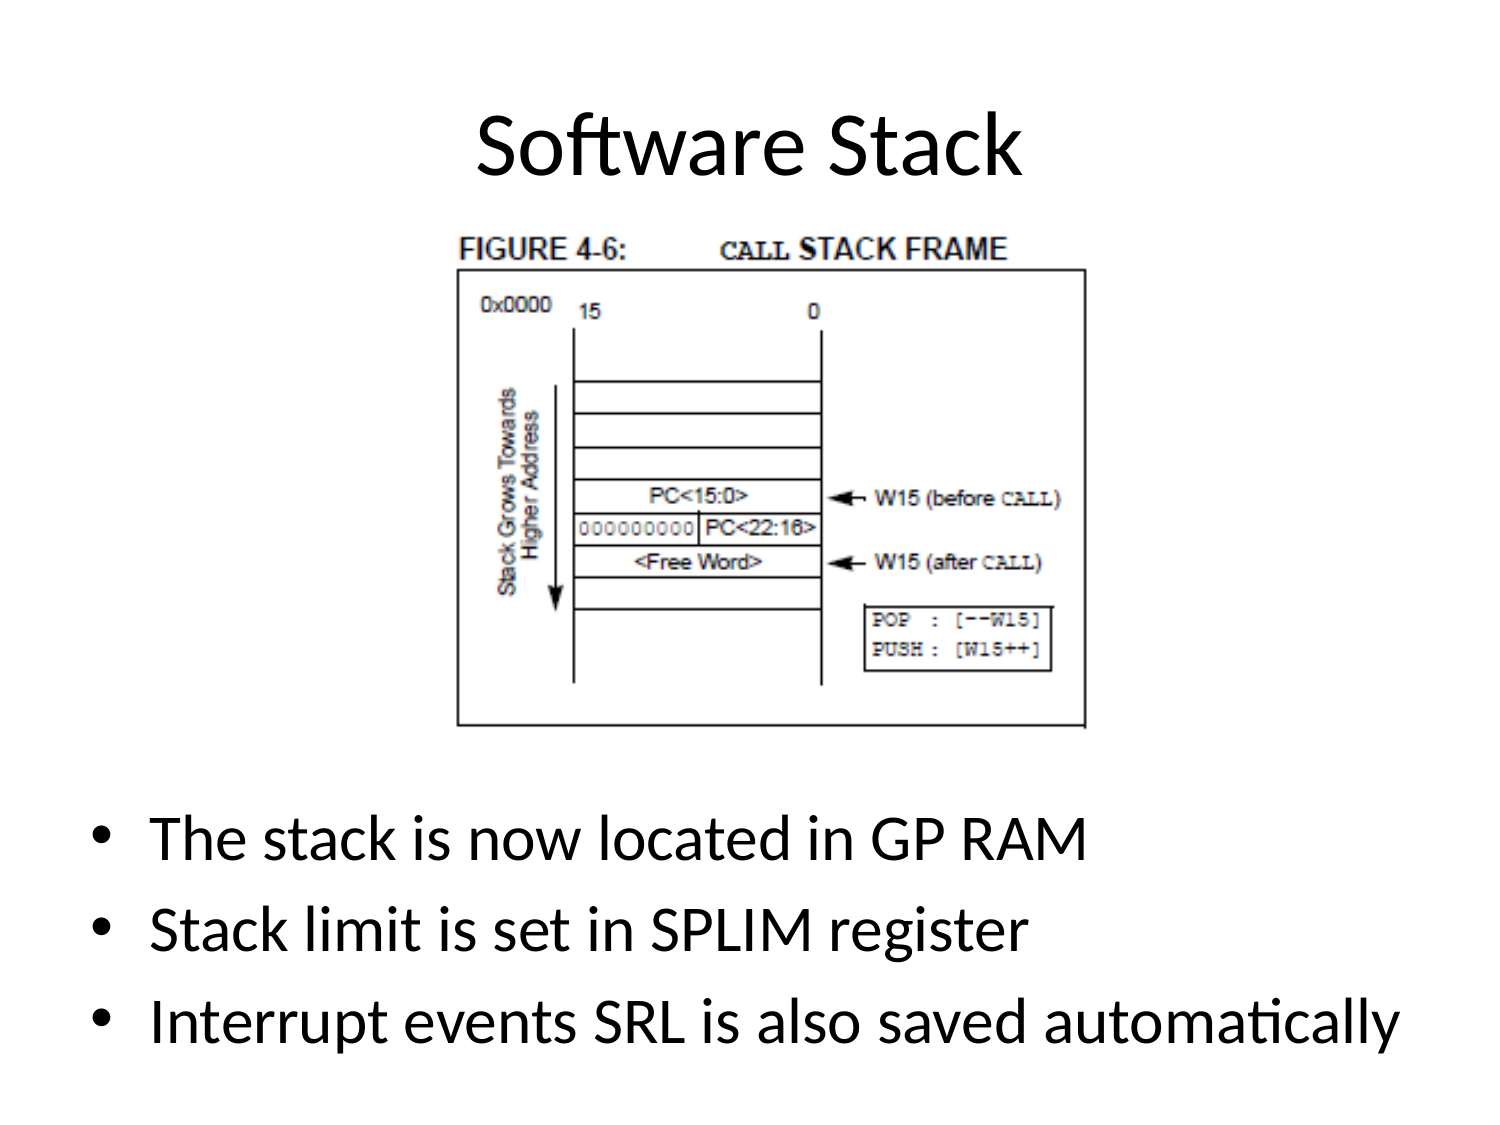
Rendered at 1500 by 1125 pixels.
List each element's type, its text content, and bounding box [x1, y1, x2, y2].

list The stack is now located in GP RAM Stack limit is set in SPLIM register Interrupt events SRL is also saved automatically [75, 787, 1425, 1088]
picture [437, 224, 1097, 759]
title Software Stack [75, 45, 1425, 233]
